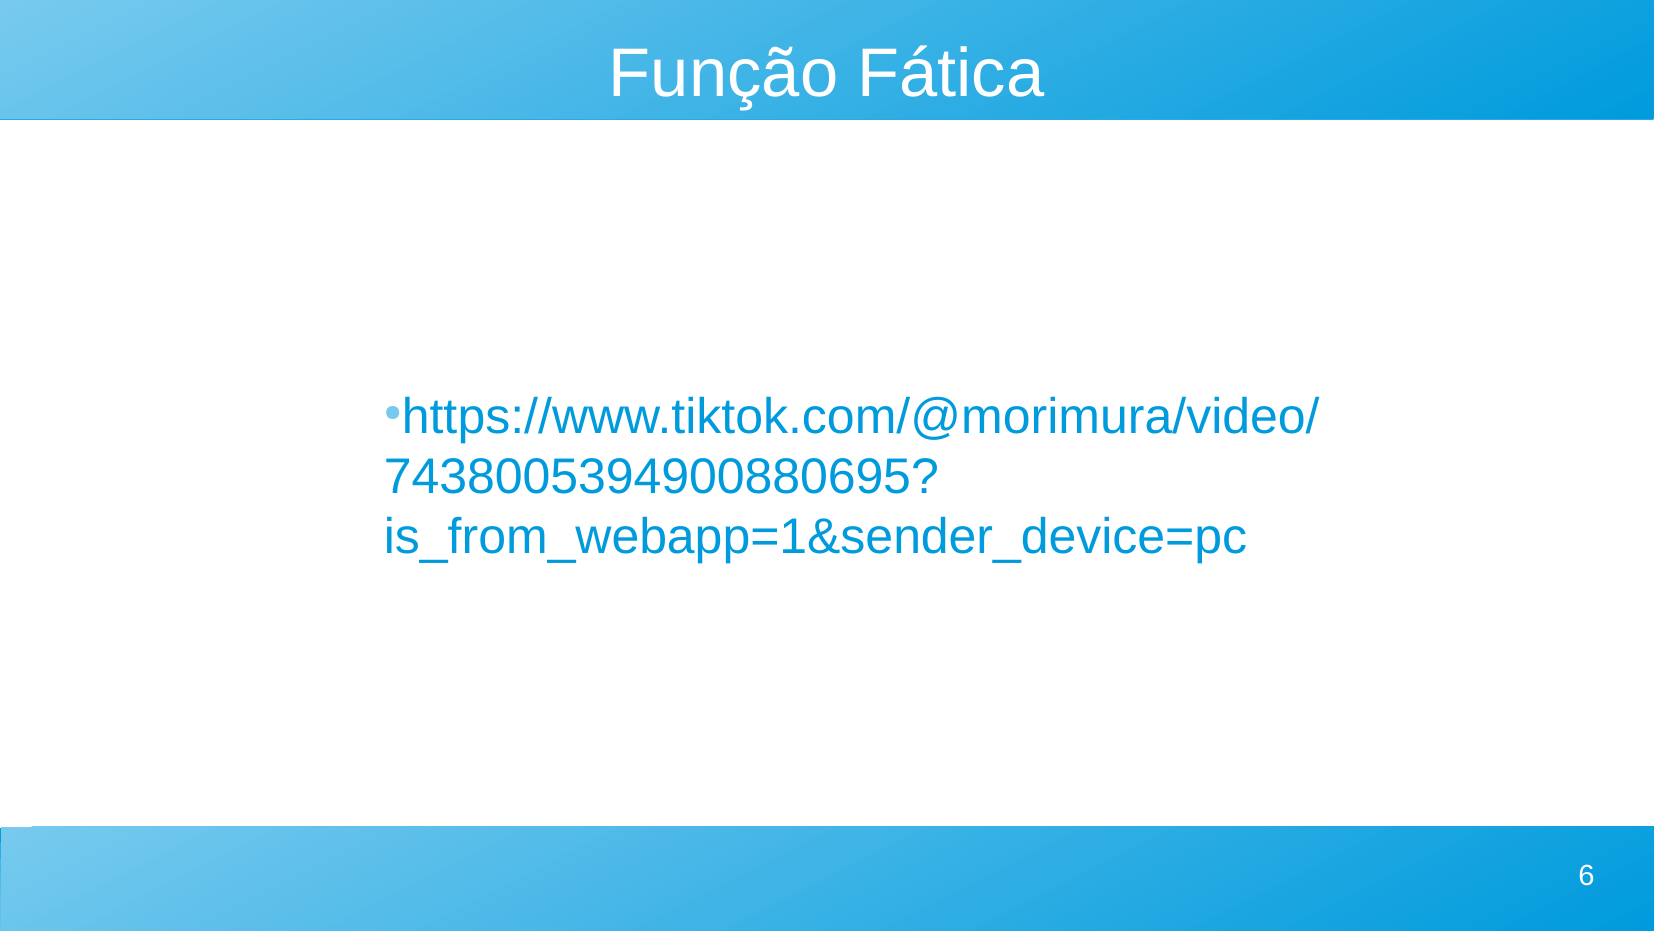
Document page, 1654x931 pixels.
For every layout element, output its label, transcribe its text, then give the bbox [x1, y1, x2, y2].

title Função Fática [59, 0, 1595, 147]
list https://www.tiktok.com/@morimura/video/7438005394900880695?is_from_webapp=1&sender_device=pc [383, 383, 1359, 443]
slide_number 6 [1210, 856, 1595, 916]
